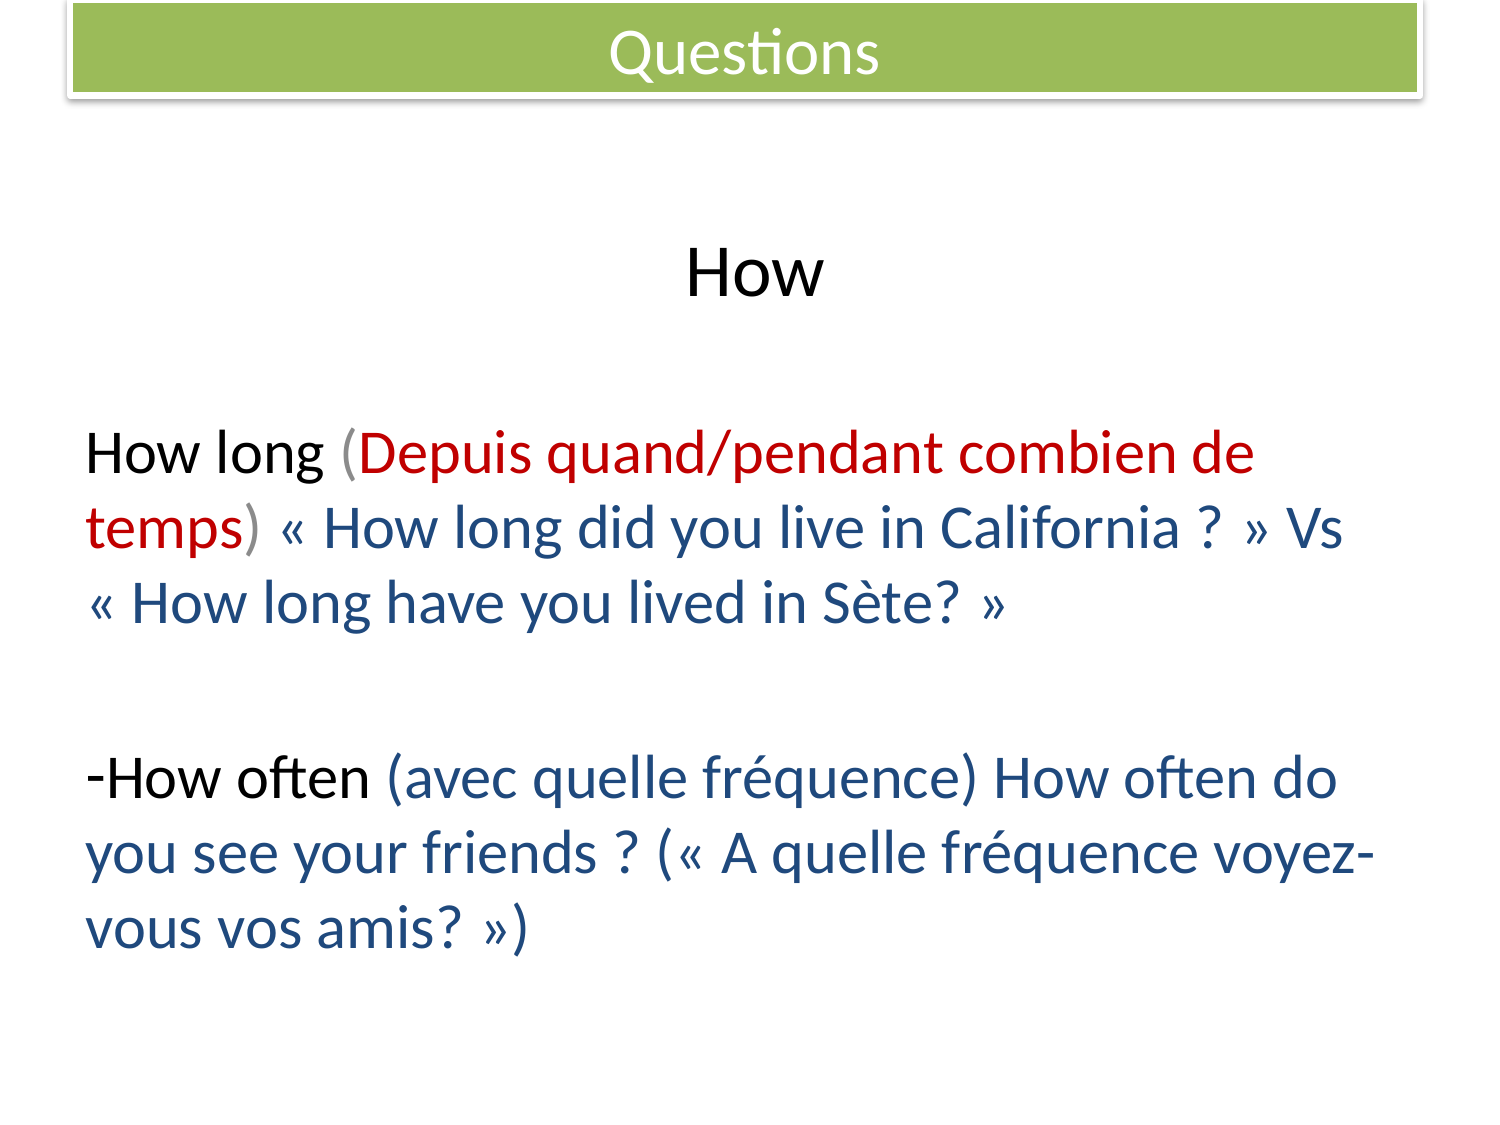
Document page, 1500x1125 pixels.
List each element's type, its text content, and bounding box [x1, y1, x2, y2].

text_box Questions [67, 0, 1423, 99]
subtitle How How long (Depuis quand/pendant combien de temps) « How long did you live in California ? » Vs « How long have you lived in Sète? » How often (avec quelle fréquence) How often do you see your friends ? (« A quelle fréquence voyez-vous vos amis? ») [70, 128, 1442, 1067]
